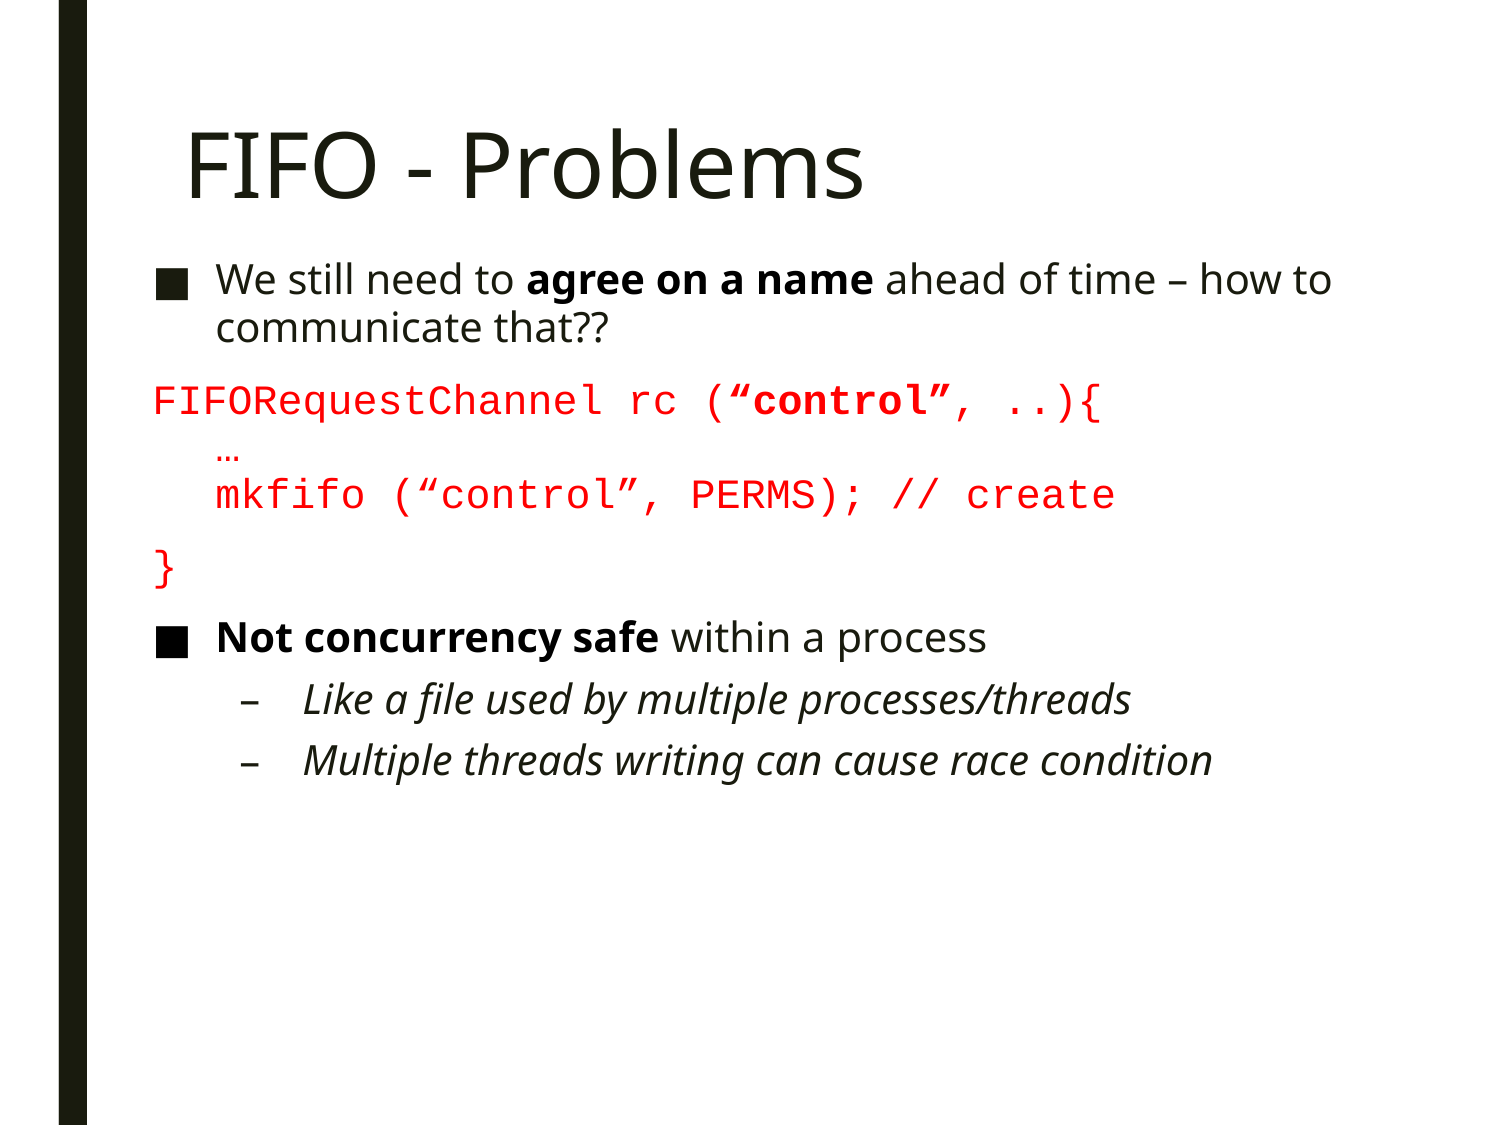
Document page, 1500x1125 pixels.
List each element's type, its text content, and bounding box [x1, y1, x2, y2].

list We still need to agree on a name ahead of time – how to communicate that?? FIFORequestChannel rc (“control”, ..){ … mkfifo (“control”, PERMS); // create } Not concurrency safe within a process Like a file used by multiple processes/threads Multiple threads writing can cause race condition [137, 249, 1463, 1000]
title FIFO - Problems [168, 112, 1351, 249]
